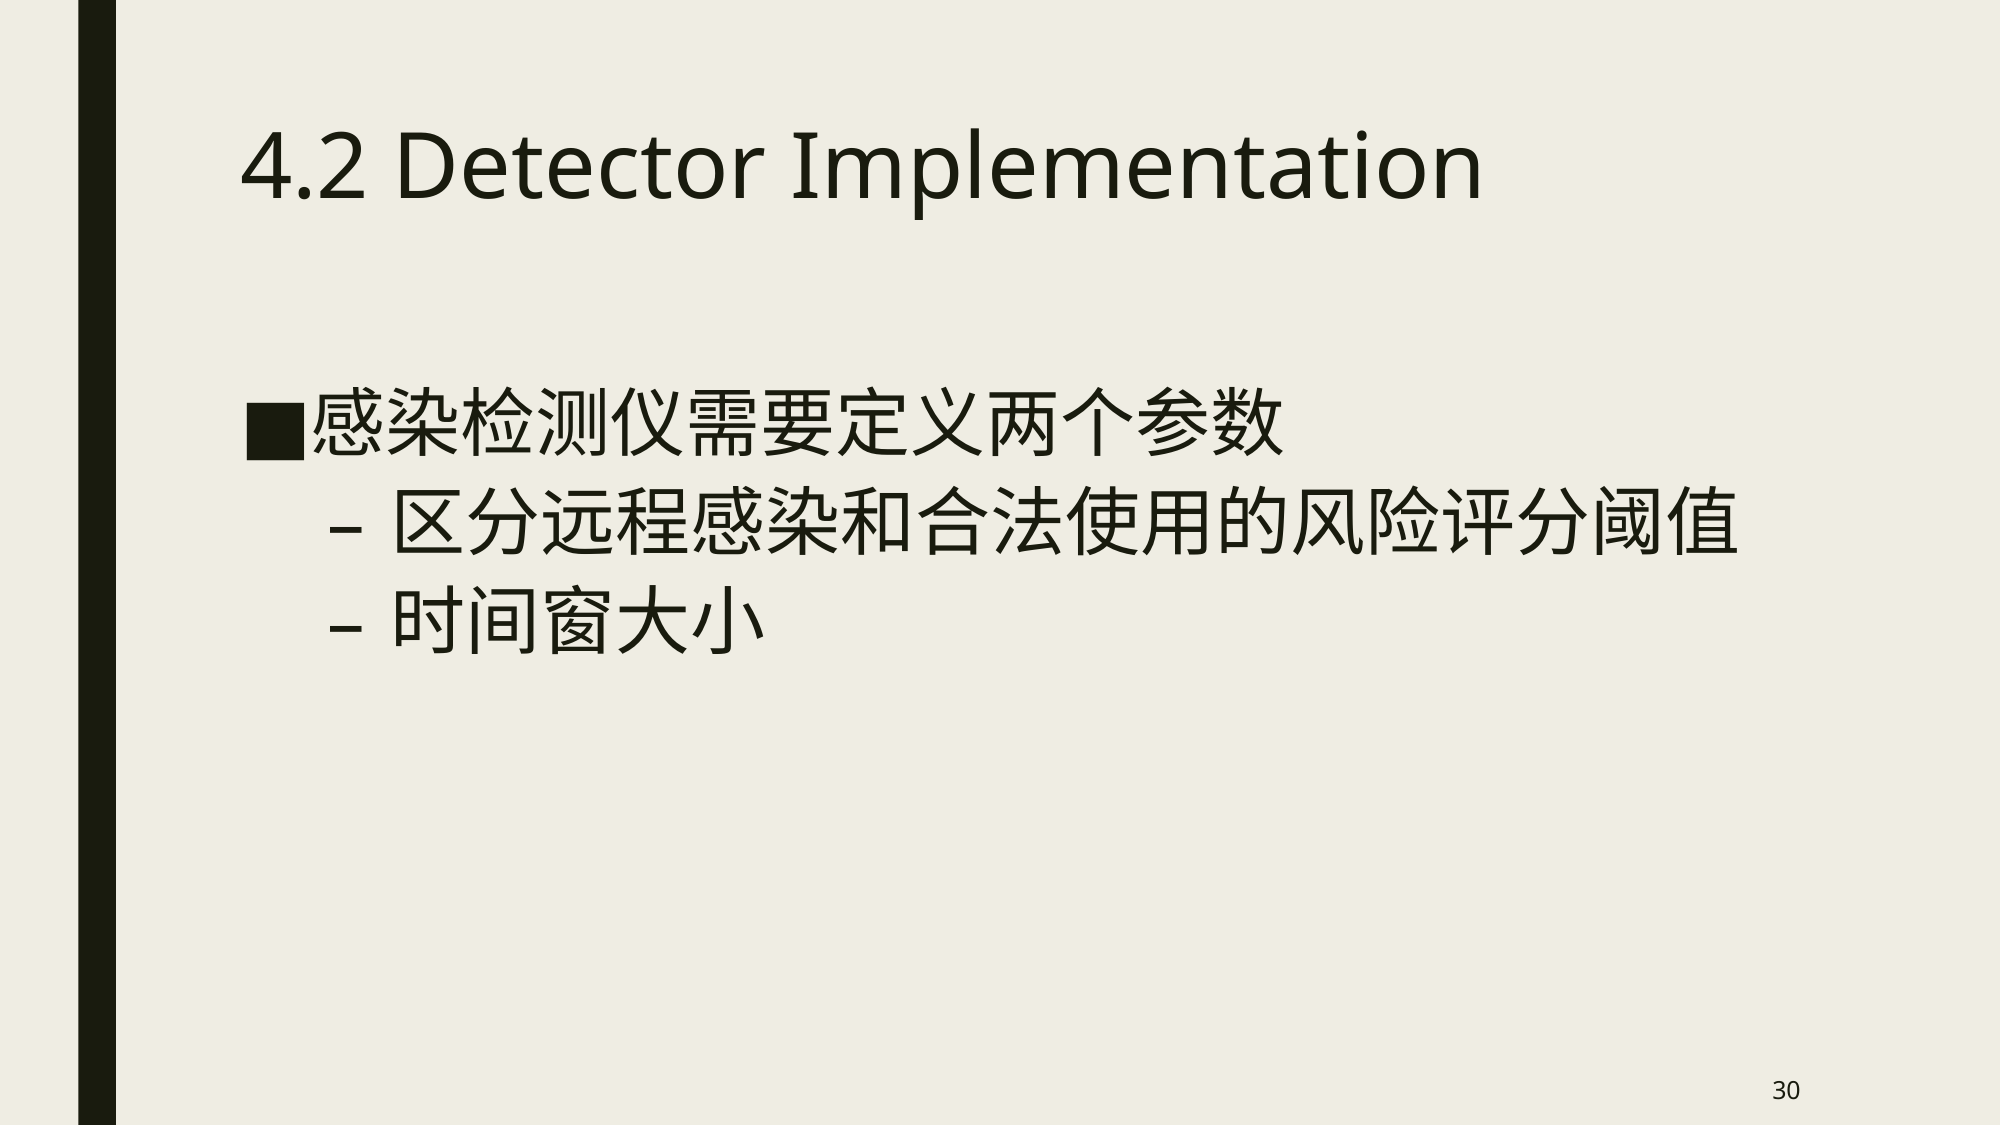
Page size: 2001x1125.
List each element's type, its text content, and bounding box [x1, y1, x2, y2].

slide_number 30 [1553, 1058, 1816, 1125]
title 4.2 Detector Implementation [225, 112, 1827, 357]
list 感染检测仪需要定义两个参数 区分远程感染和合法使用的风险评分阈值 时间窗大小 [225, 375, 1800, 963]
